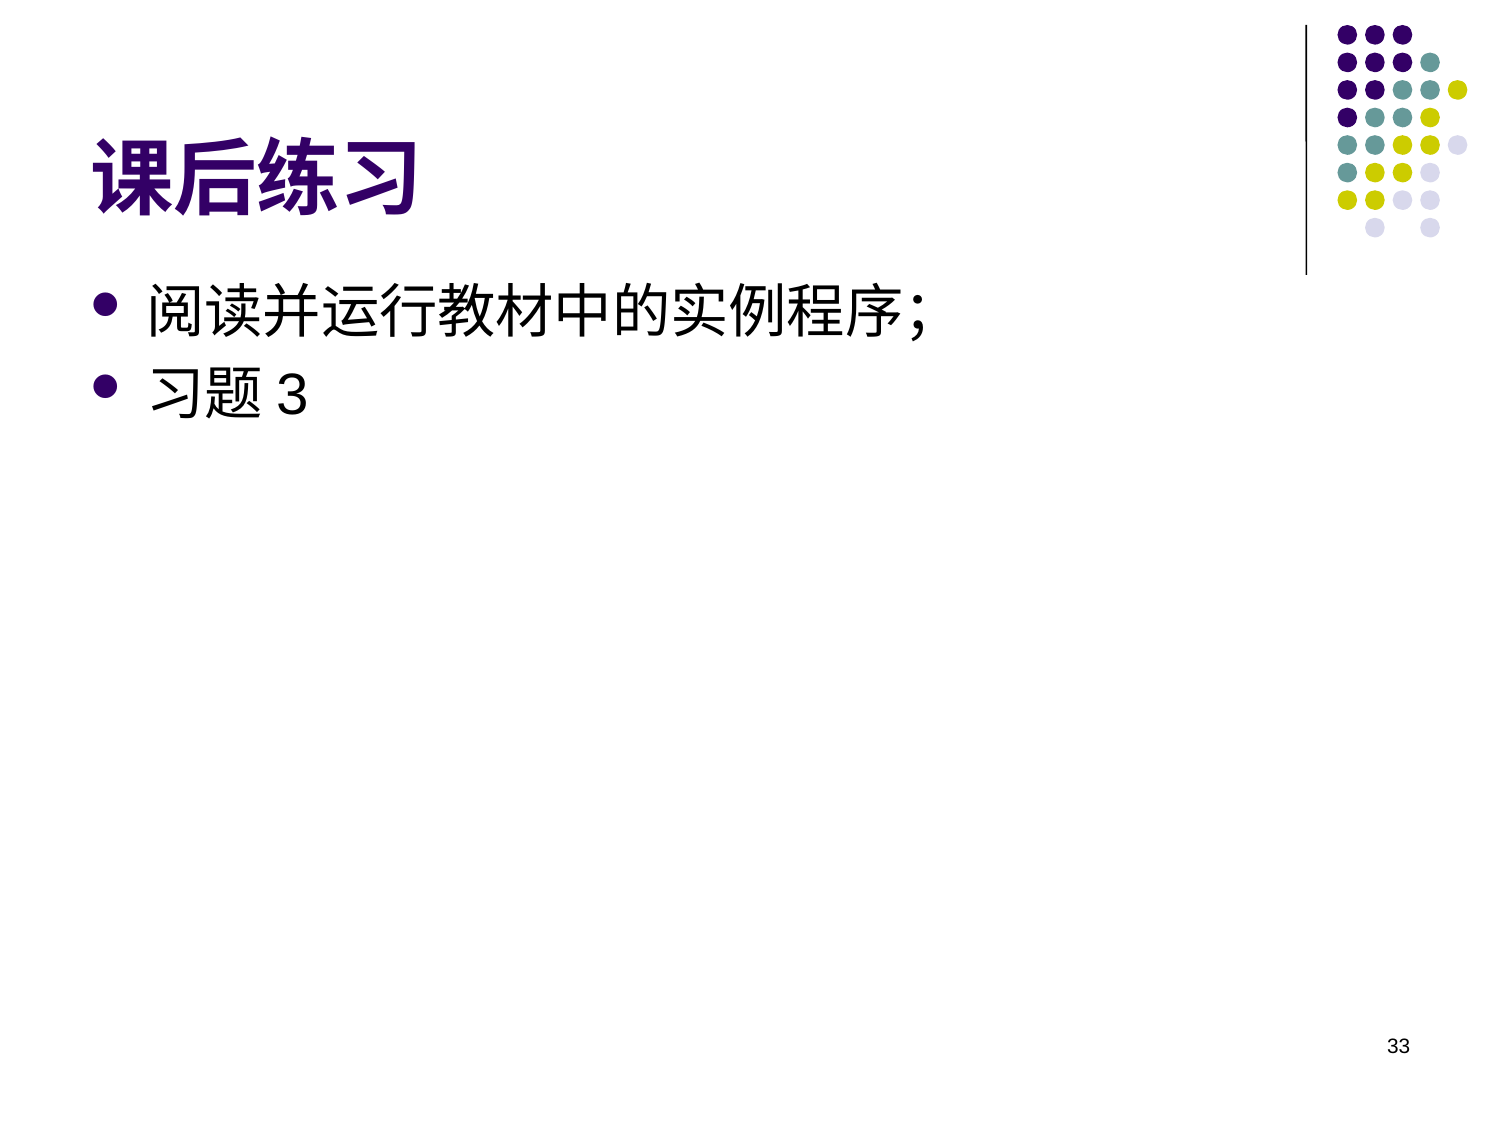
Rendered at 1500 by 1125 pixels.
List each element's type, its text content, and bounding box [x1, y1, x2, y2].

slide_number 33 [1074, 1024, 1426, 1101]
list 阅读并运行教材中的实例程序； 习题3 [74, 266, 1426, 1006]
title 课后练习 [74, 19, 1313, 233]
